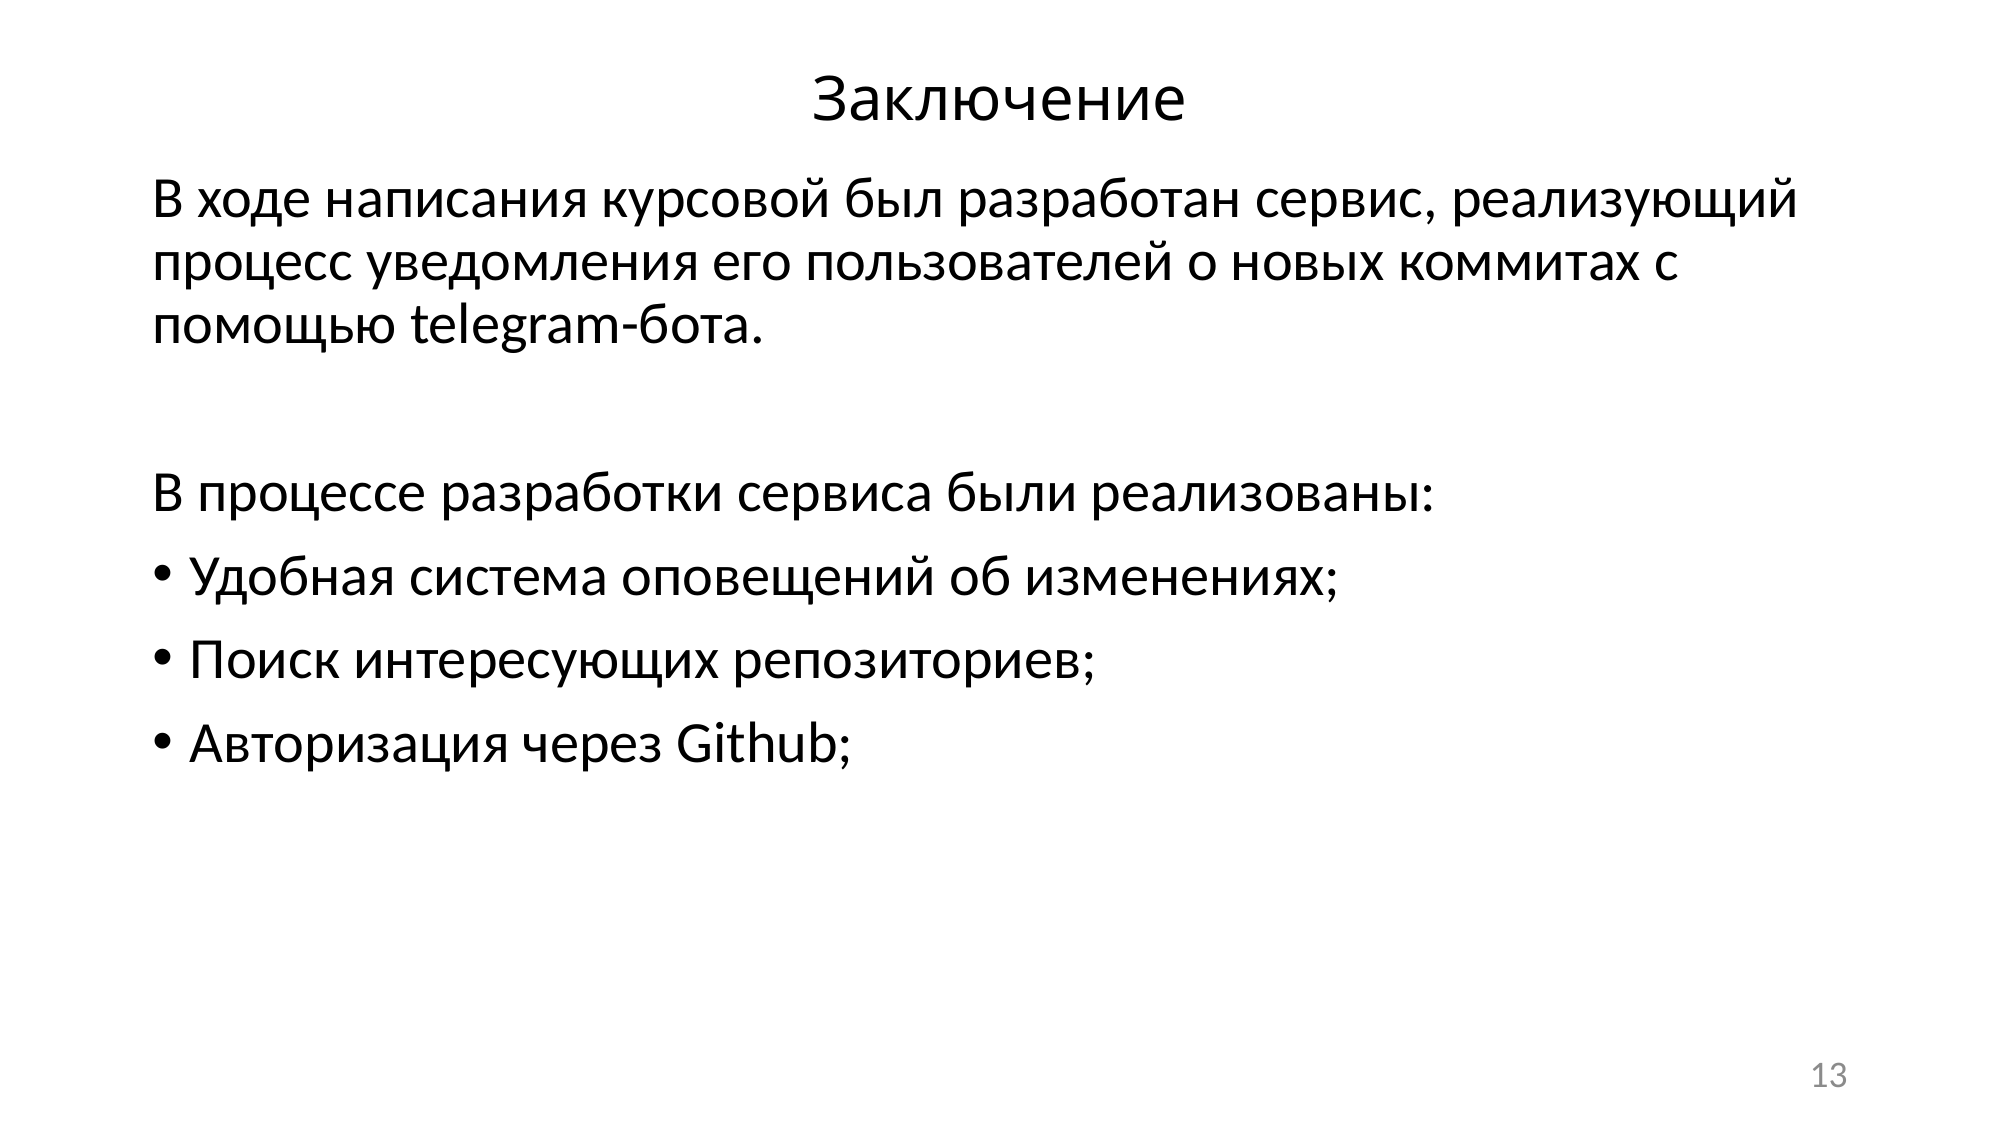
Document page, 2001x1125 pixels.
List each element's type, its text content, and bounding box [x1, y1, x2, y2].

title Заключение [137, 59, 1863, 142]
slide_number 13 [1412, 1042, 1863, 1103]
list В ходе написания курсовой был разработан сервис, реализующий процесс уведомления его пользователей о новых коммитах с помощью telegram-бота. В процессе разработки сервиса были реализованы: Удобная система оповещений об изменениях; Поиск интересующих репозиториев; Авторизация через Github; [137, 160, 1863, 1014]
